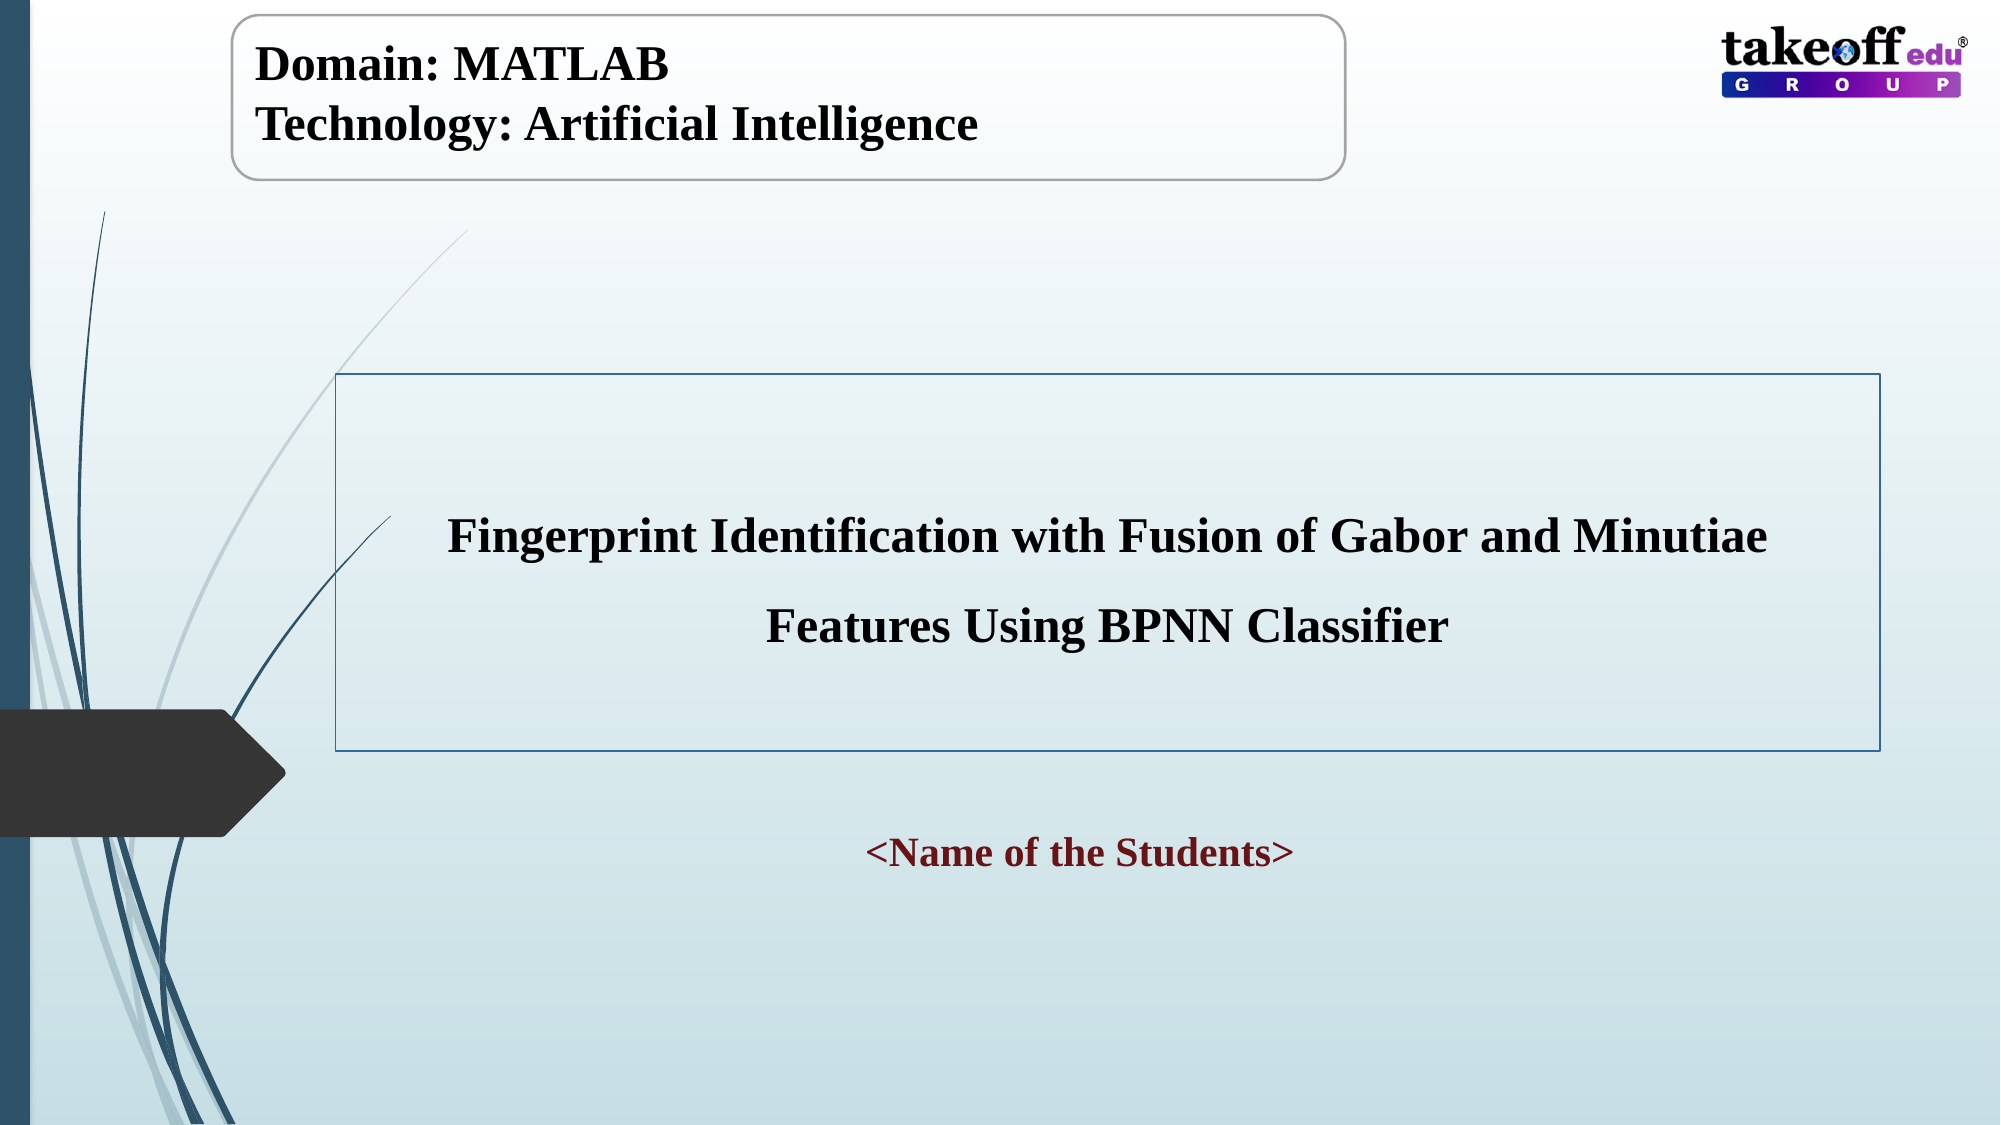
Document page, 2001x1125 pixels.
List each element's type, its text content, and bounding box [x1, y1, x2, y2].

text_box <Name of the Students> [334, 816, 1837, 884]
picture [1718, 20, 1971, 108]
text_box Domain: MATLAB Technology: Artificial Intelligence [230, 13, 1347, 182]
text_box Fingerprint Identification with Fusion of Gabor and Minutiae Features Using BPNN Classifier [335, 373, 1881, 751]
